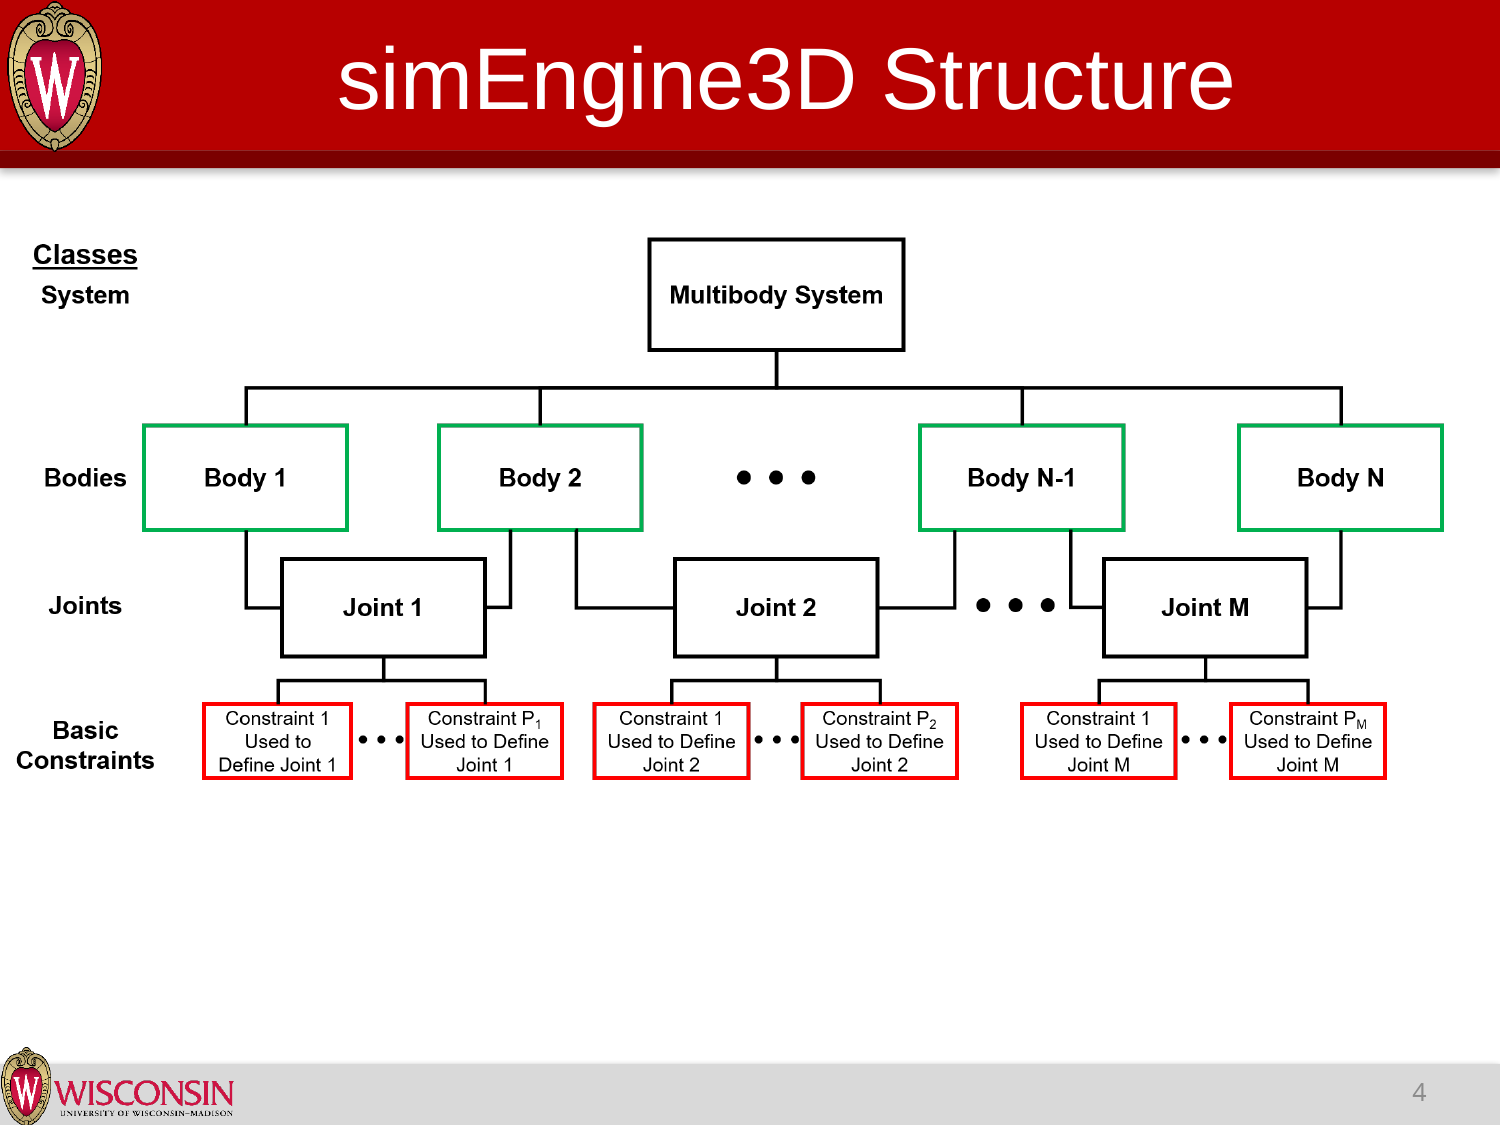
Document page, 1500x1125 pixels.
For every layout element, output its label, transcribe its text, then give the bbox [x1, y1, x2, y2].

slide_number 4 [1091, 1063, 1442, 1124]
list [0, 227, 1444, 790]
picture [7, 1, 102, 152]
picture [1, 1047, 234, 1125]
title simEngine3D Structure [145, 21, 1430, 148]
